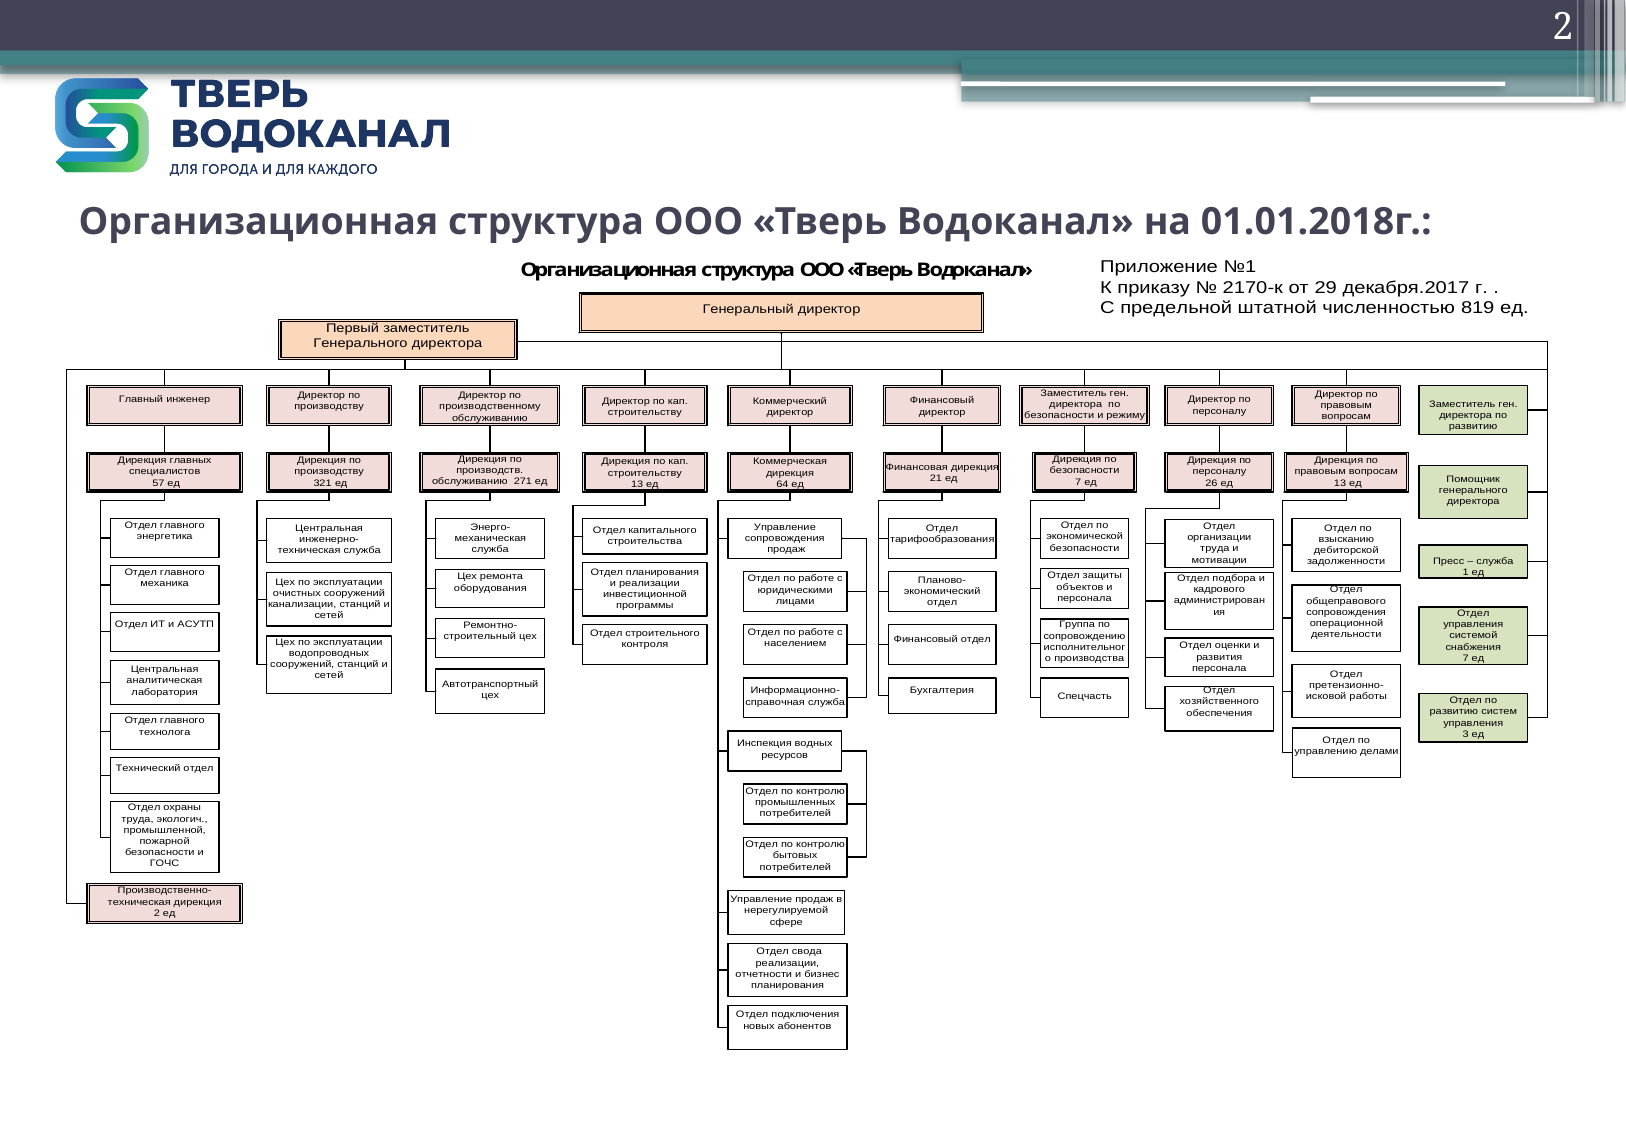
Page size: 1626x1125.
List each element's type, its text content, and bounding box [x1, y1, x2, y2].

title Организационная структура ООО «Тверь Водоканал» на 01.01.2018г.: [63, 170, 1527, 251]
picture [63, 252, 1551, 1057]
picture [54, 78, 449, 176]
slide_number 2 [1452, 0, 1589, 61]
